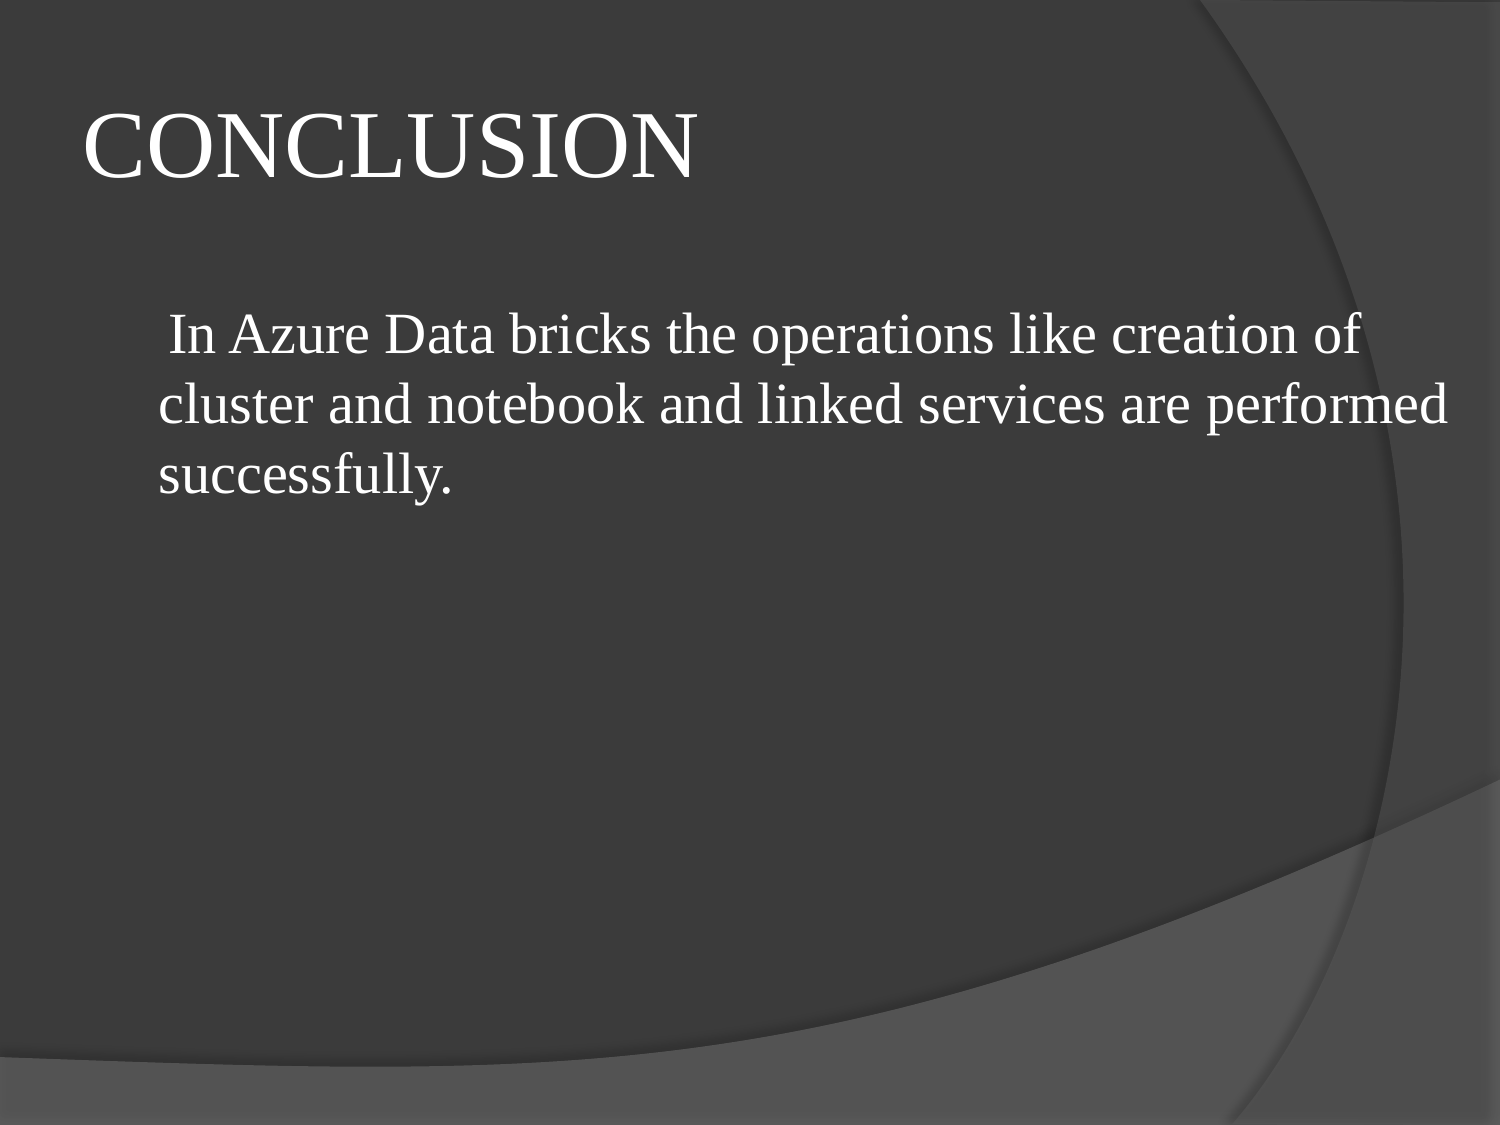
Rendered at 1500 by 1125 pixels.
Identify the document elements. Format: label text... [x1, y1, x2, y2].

list In Azure Data bricks the operations like creation of cluster and notebook and linked services are performed successfully. [75, 287, 1466, 1025]
title CONCLUSION [75, 45, 1300, 233]
